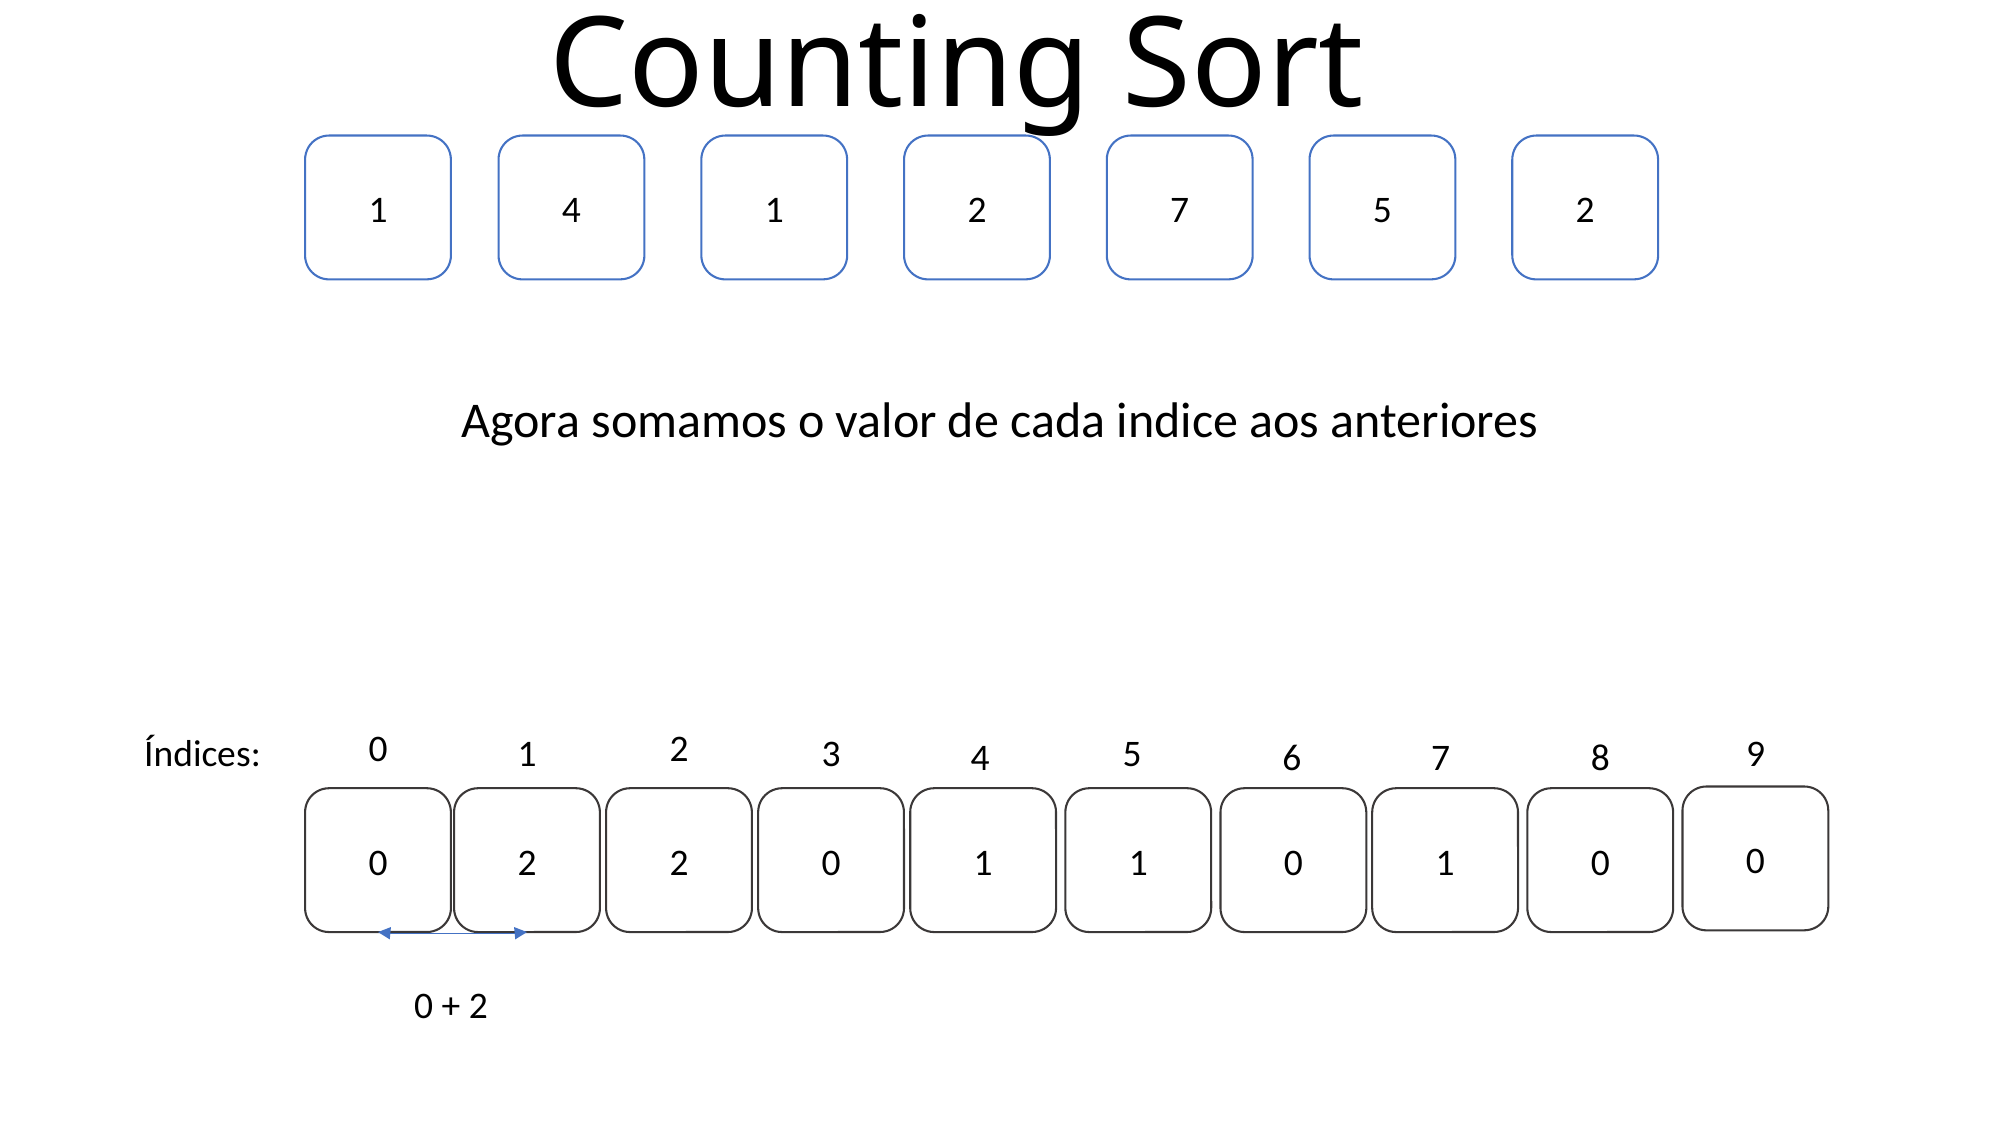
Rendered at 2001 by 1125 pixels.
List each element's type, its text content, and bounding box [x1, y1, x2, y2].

text_box 2 [903, 134, 1051, 281]
text_box 8 [1558, 725, 1643, 786]
text_box 0 [1526, 787, 1675, 934]
text_box 1 [909, 787, 1058, 934]
title Counting Sort [207, 0, 1708, 142]
text_box 2 [453, 787, 601, 934]
text_box Índices: [129, 721, 303, 781]
text_box 1 [1064, 787, 1213, 934]
text_box 0 [757, 787, 906, 934]
text_box 0 [335, 717, 421, 777]
text_box 1 [1371, 787, 1520, 934]
text_box 3 [789, 721, 874, 782]
text_box Agora somamos o valor de cada indice aos anteriores [363, 387, 1637, 512]
text_box 0 [304, 787, 452, 934]
text_box 5 [1090, 721, 1175, 782]
text_box 4 [938, 725, 1023, 786]
text_box 1 [484, 721, 570, 781]
text_box 7 [1398, 725, 1483, 786]
text_box 2 [605, 787, 753, 934]
text_box 2 [636, 717, 722, 777]
text_box 0 [1681, 785, 1830, 932]
text_box 7 [1105, 134, 1254, 281]
text_box 0 [1219, 787, 1368, 934]
text_box 4 [497, 134, 646, 281]
text_box 2 [1511, 134, 1660, 281]
text_box 9 [1713, 721, 1798, 781]
text_box 0 + 2 [394, 974, 507, 1034]
text_box 1 [304, 134, 452, 281]
text_box 6 [1249, 725, 1334, 786]
text_box 5 [1308, 134, 1457, 281]
text_box 1 [700, 134, 849, 281]
